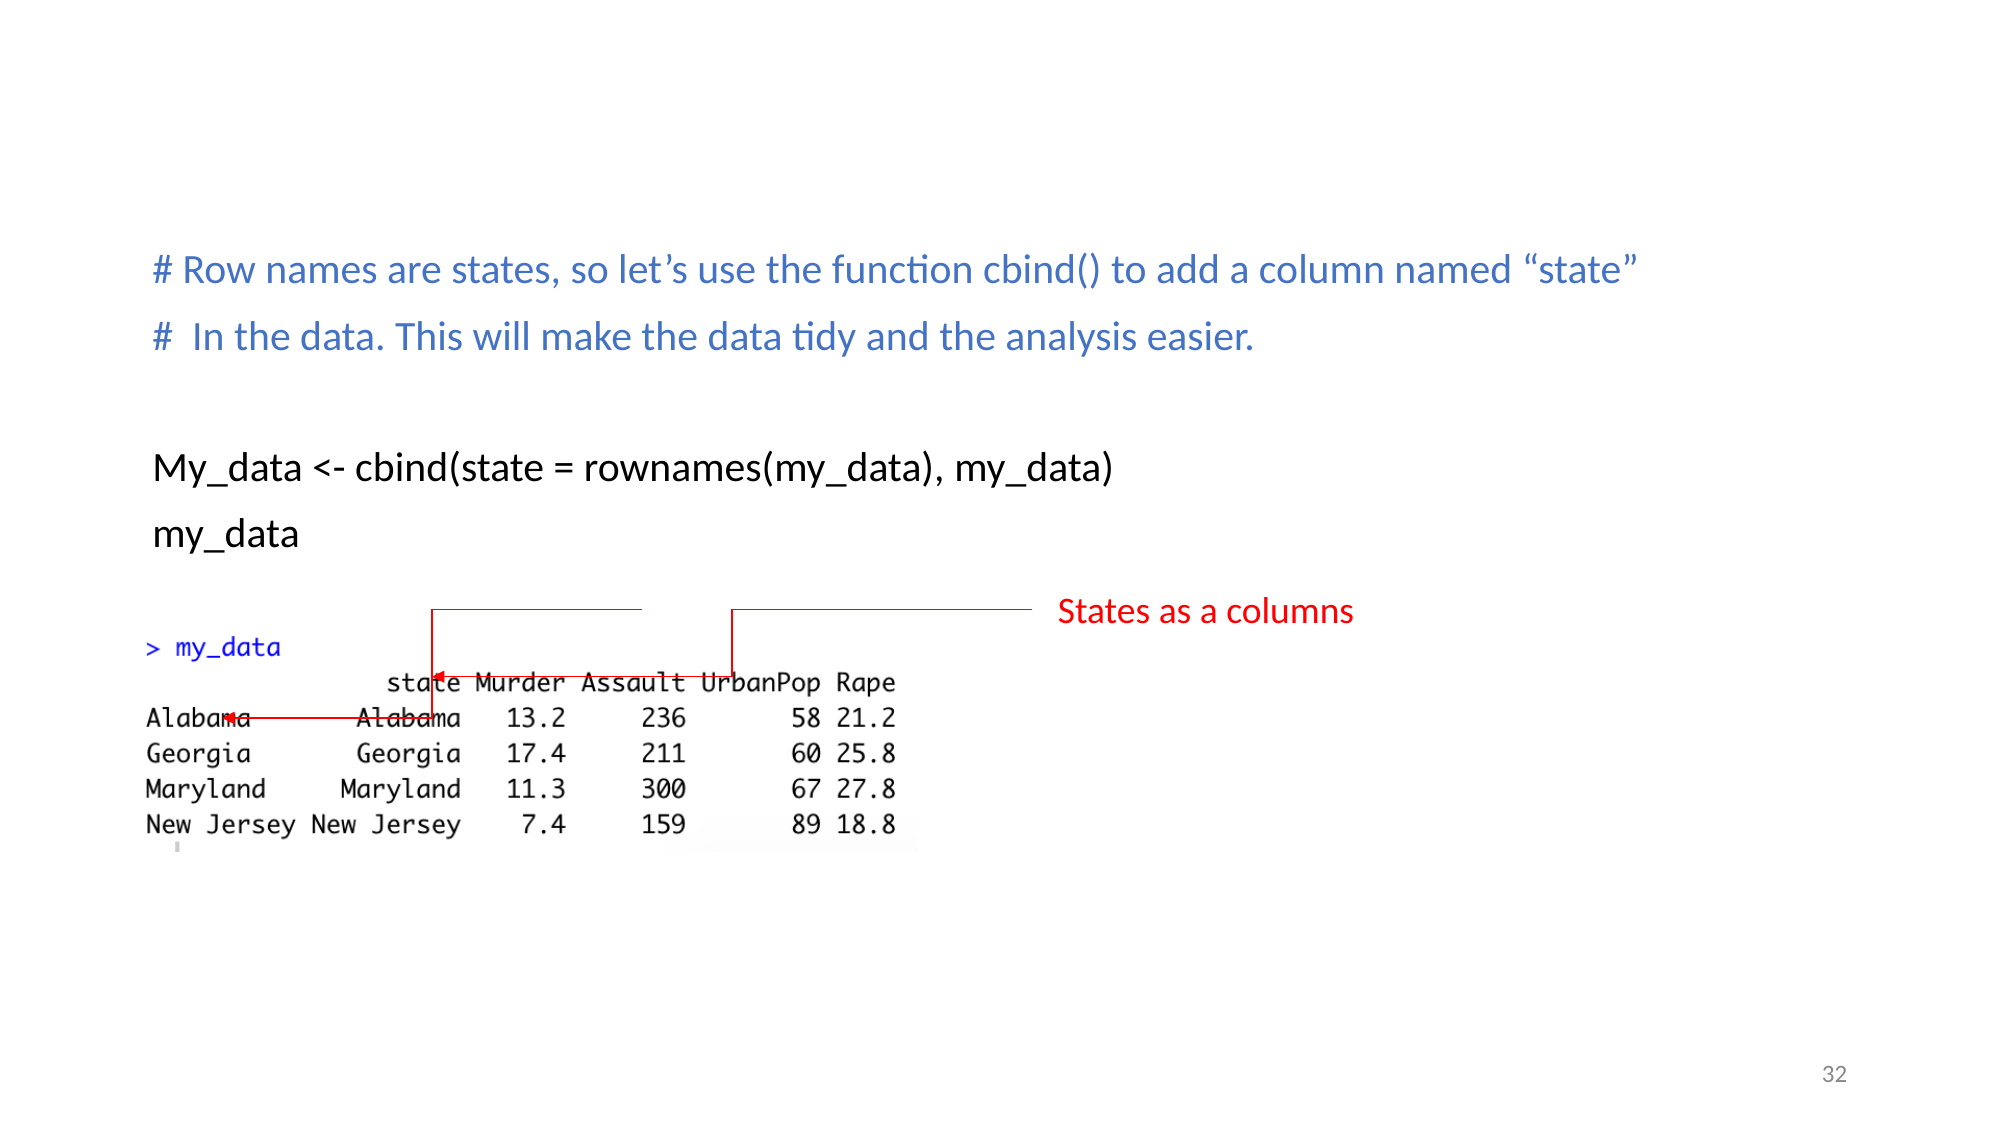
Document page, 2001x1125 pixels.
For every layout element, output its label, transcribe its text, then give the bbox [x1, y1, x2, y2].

list # Row names are states, so let’s use the function cbind() to add a column named “state” # In the data. This will make the data tidy and the analysis easier. My_data <- cbind(state = rownames(my_data), my_data) my_data [137, 169, 1863, 884]
text_box States as a columns [1025, 579, 1391, 640]
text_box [221, 609, 643, 719]
slide_number 32 [1412, 1042, 1863, 1103]
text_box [644, 609, 1033, 677]
picture [143, 635, 920, 853]
